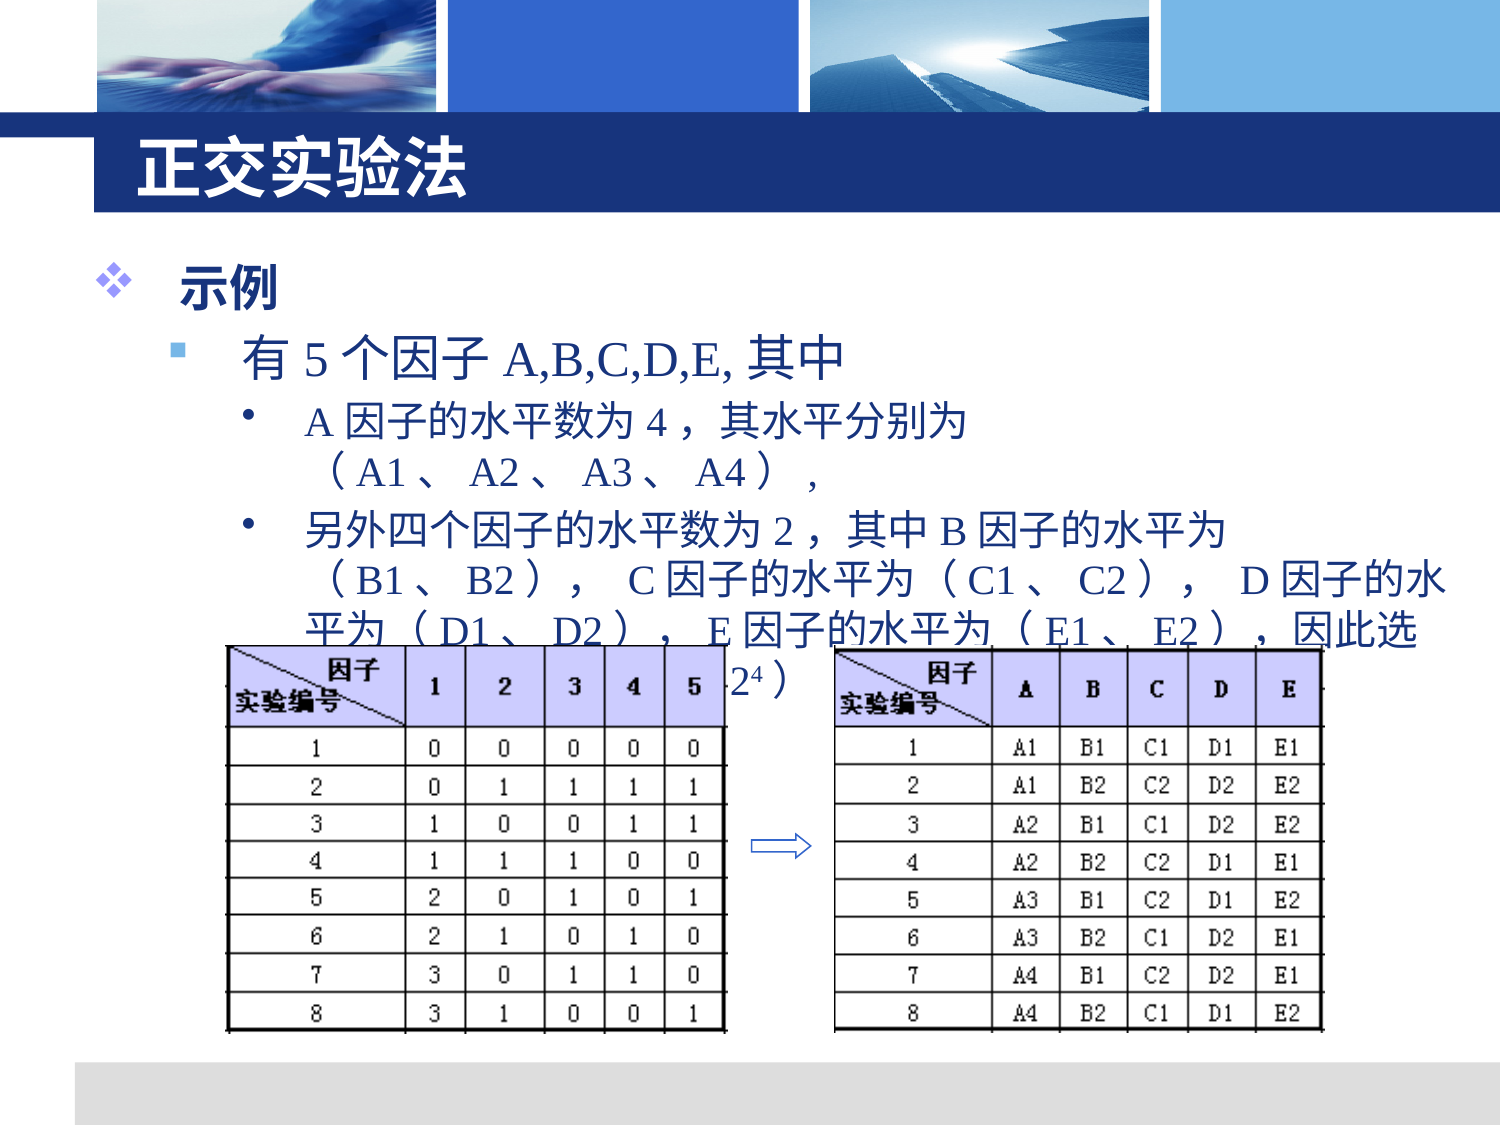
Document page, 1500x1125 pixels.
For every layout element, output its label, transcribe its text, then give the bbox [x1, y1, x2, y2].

picture [225, 645, 729, 1034]
picture [810, 0, 1150, 112]
title 正交实验法 [120, 119, 1401, 213]
text_box [751, 834, 811, 858]
picture [834, 645, 1325, 1033]
text_box 示例 有5个因子A,B,C,D,E,其中 A因子的水平数为4，其水平分别为（A1、A2、A3、A4）, 另外四个因子的水平数为2，其中B因子的水平为（B1、B2）， C因子的水平为（C1、C2）， D因子的水平为（D1、D2），E因子的水平为（E1、E2），因此选用正交表为：L 8（41×24） [76, 249, 1465, 634]
picture [97, 0, 437, 112]
